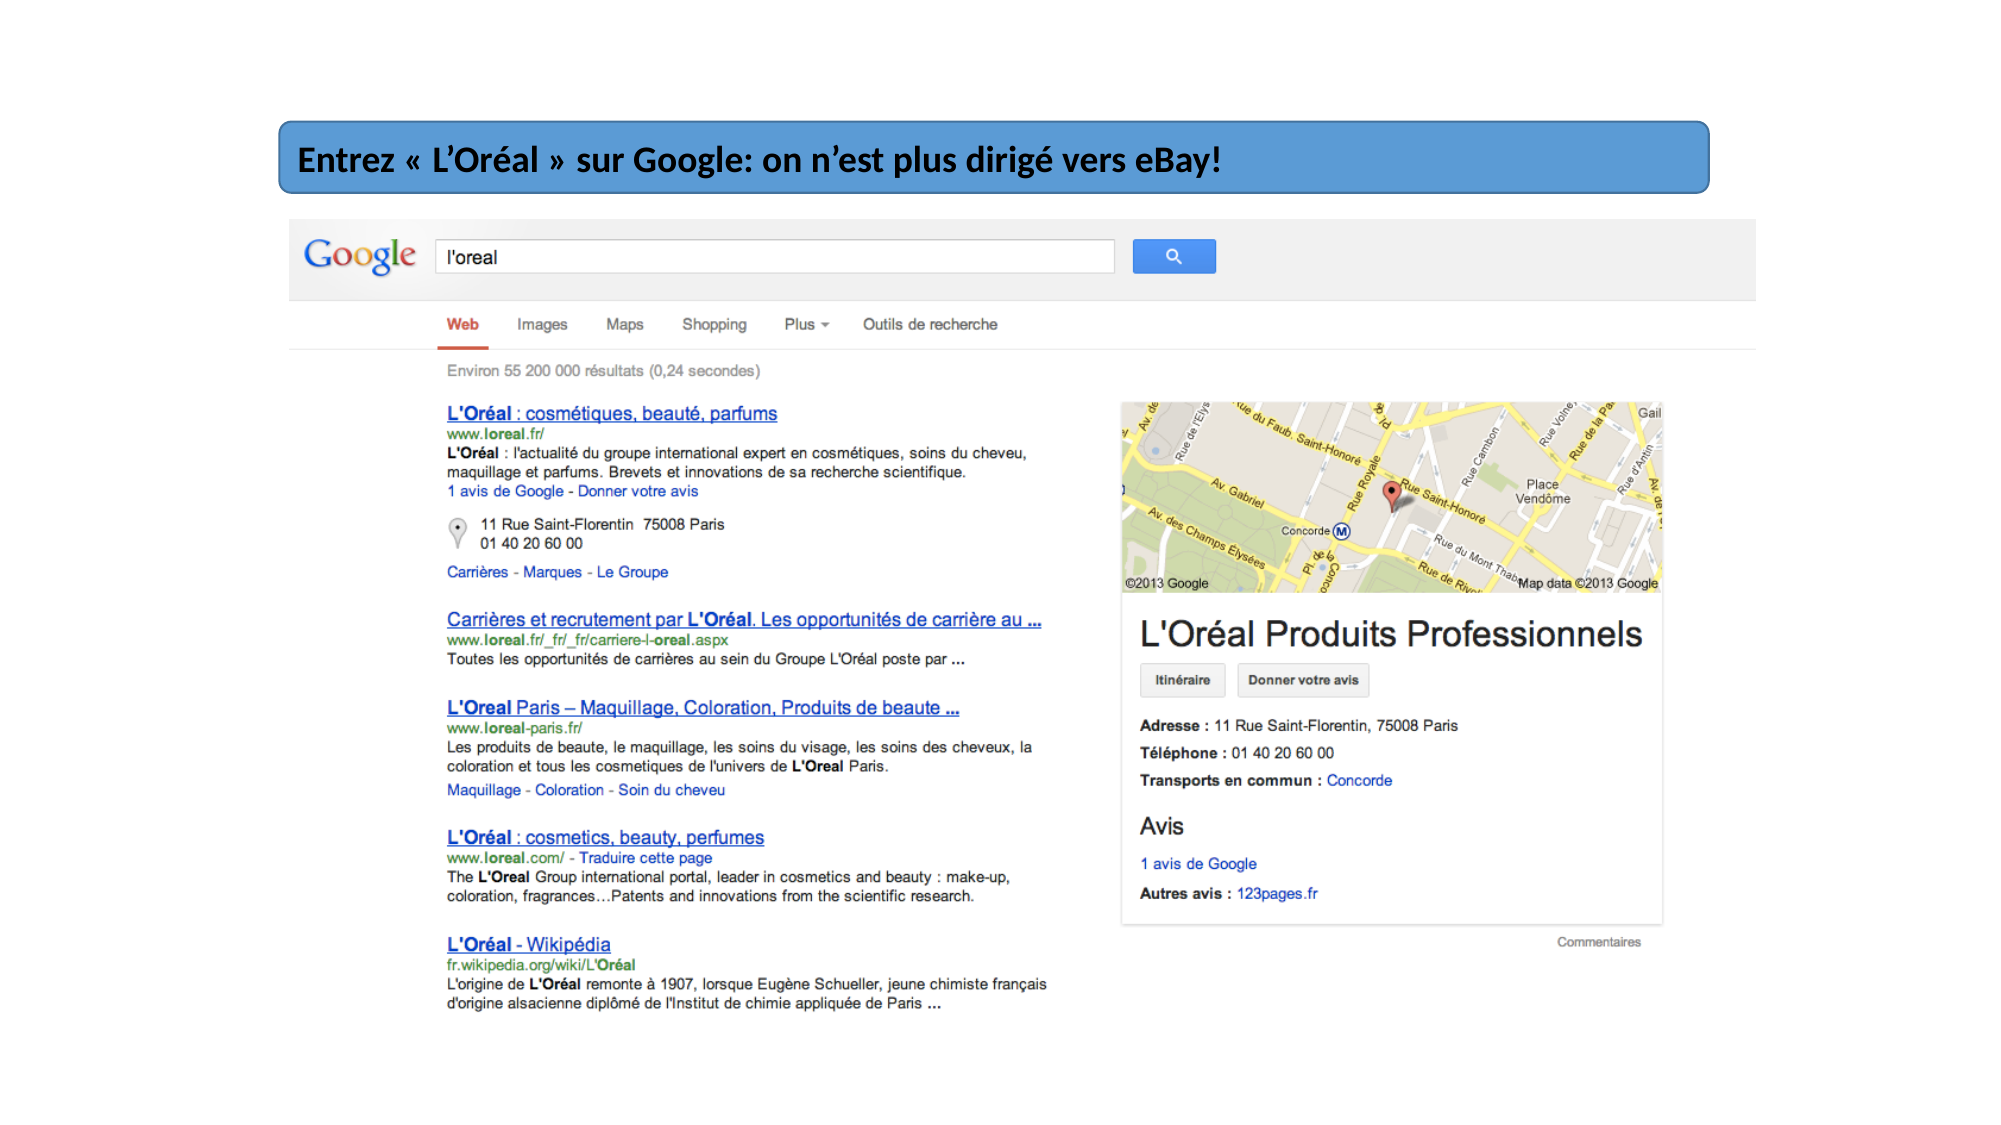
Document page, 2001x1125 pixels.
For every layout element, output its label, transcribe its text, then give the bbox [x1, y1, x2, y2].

text_box Entrez « L’Oréal » sur Google: on n’est plus dirigé vers eBay! [278, 120, 1710, 194]
picture [289, 219, 1756, 1024]
